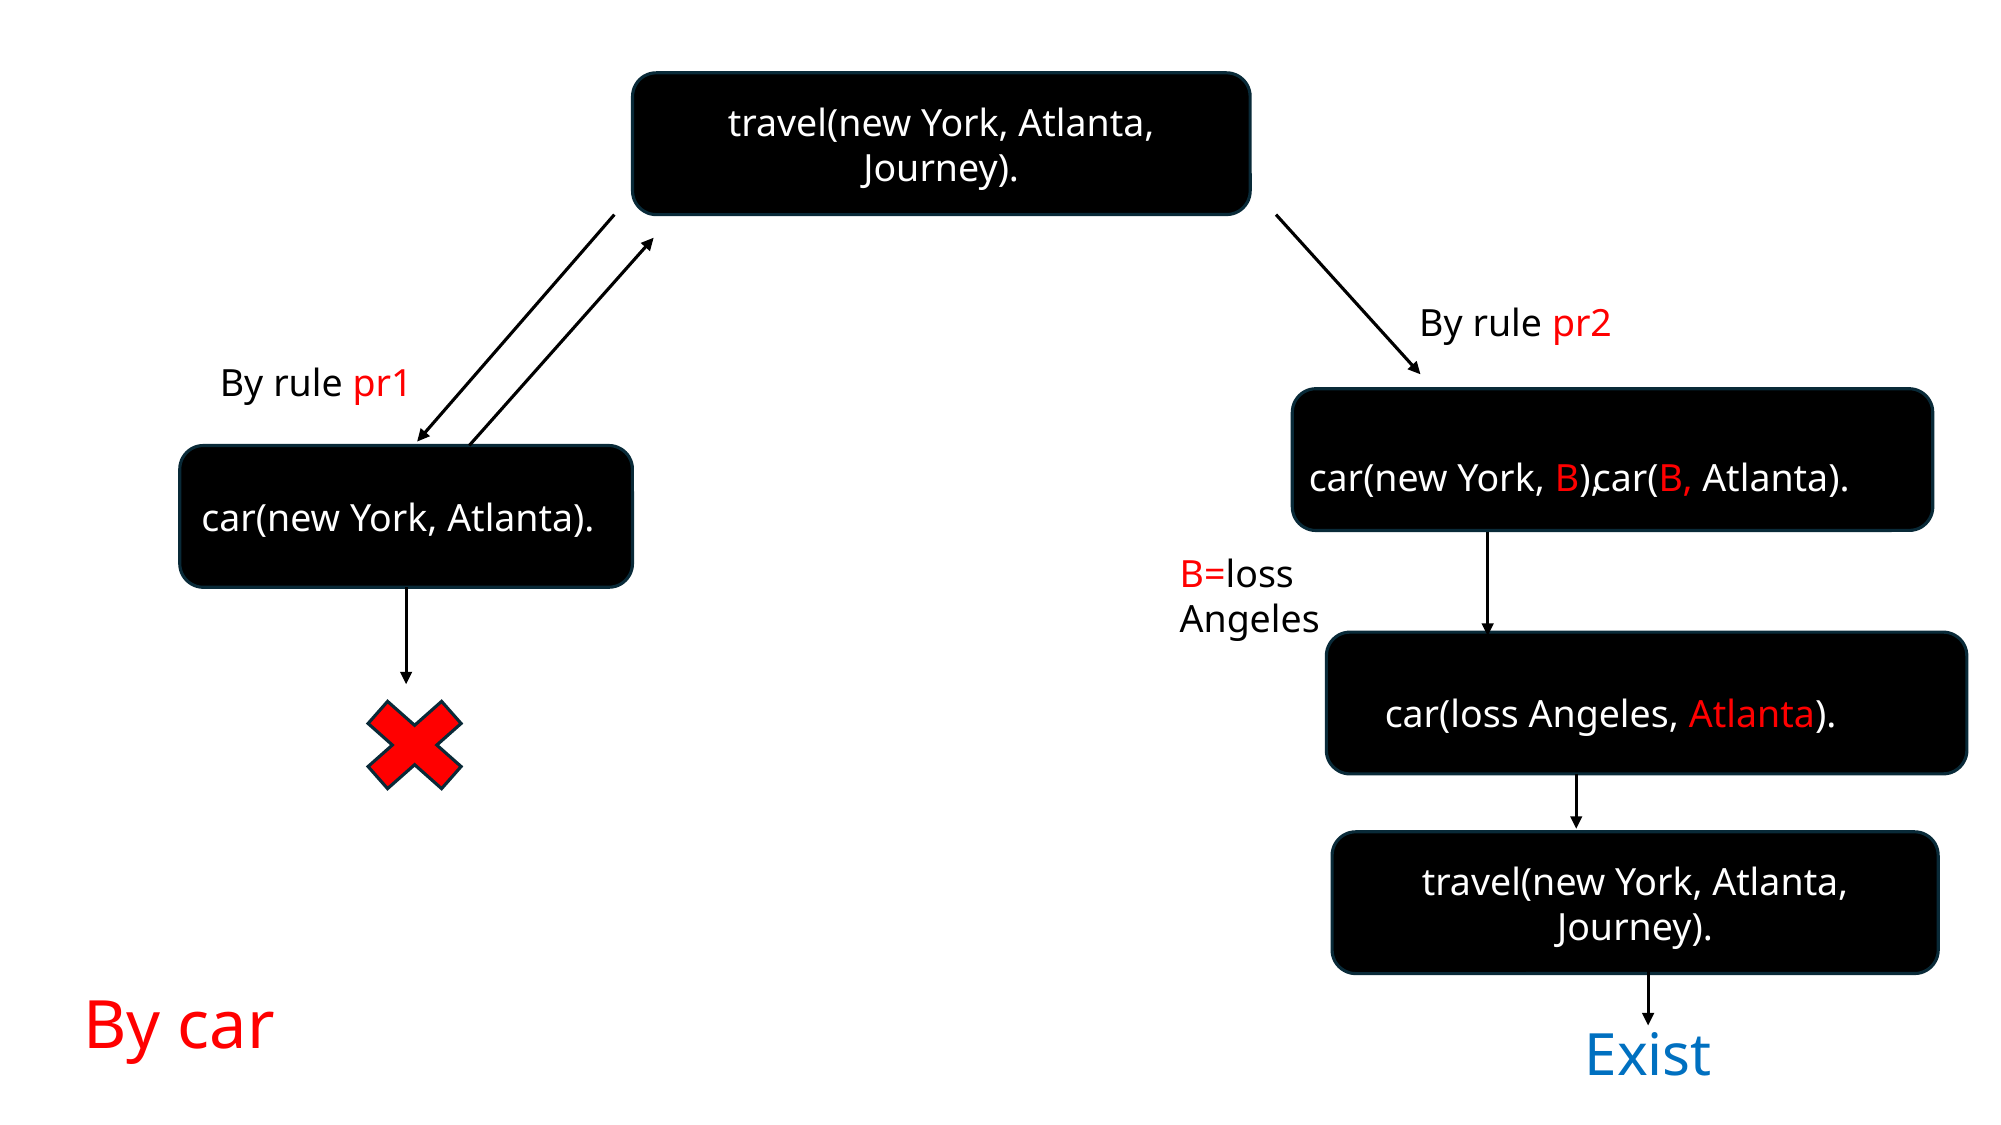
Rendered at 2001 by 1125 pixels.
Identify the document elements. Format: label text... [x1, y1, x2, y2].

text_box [1275, 214, 1421, 375]
text_box By car [0, 974, 359, 1070]
text_box [365, 699, 464, 791]
text_box car(new York, Atlanta). [178, 443, 635, 589]
text_box travel(new York, Atlanta, Journey). [1330, 830, 1940, 976]
text_box car(B, Atlanta). [1549, 446, 1894, 507]
text_box Exist [1428, 1009, 1868, 1095]
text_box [468, 237, 655, 447]
text_box [1324, 630, 1969, 776]
text_box [1290, 387, 1935, 533]
text_box By rule pr1 [205, 351, 416, 412]
text_box travel(new York, Atlanta, Journey). [630, 71, 1252, 217]
text_box By rule pr2 [1421, 291, 1649, 352]
text_box car(new York, B), [1293, 446, 1549, 507]
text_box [416, 214, 615, 443]
text_box B=loss Angeles [1164, 543, 1455, 648]
text_box car(loss Angeles, Atlanta). [1341, 682, 1880, 743]
